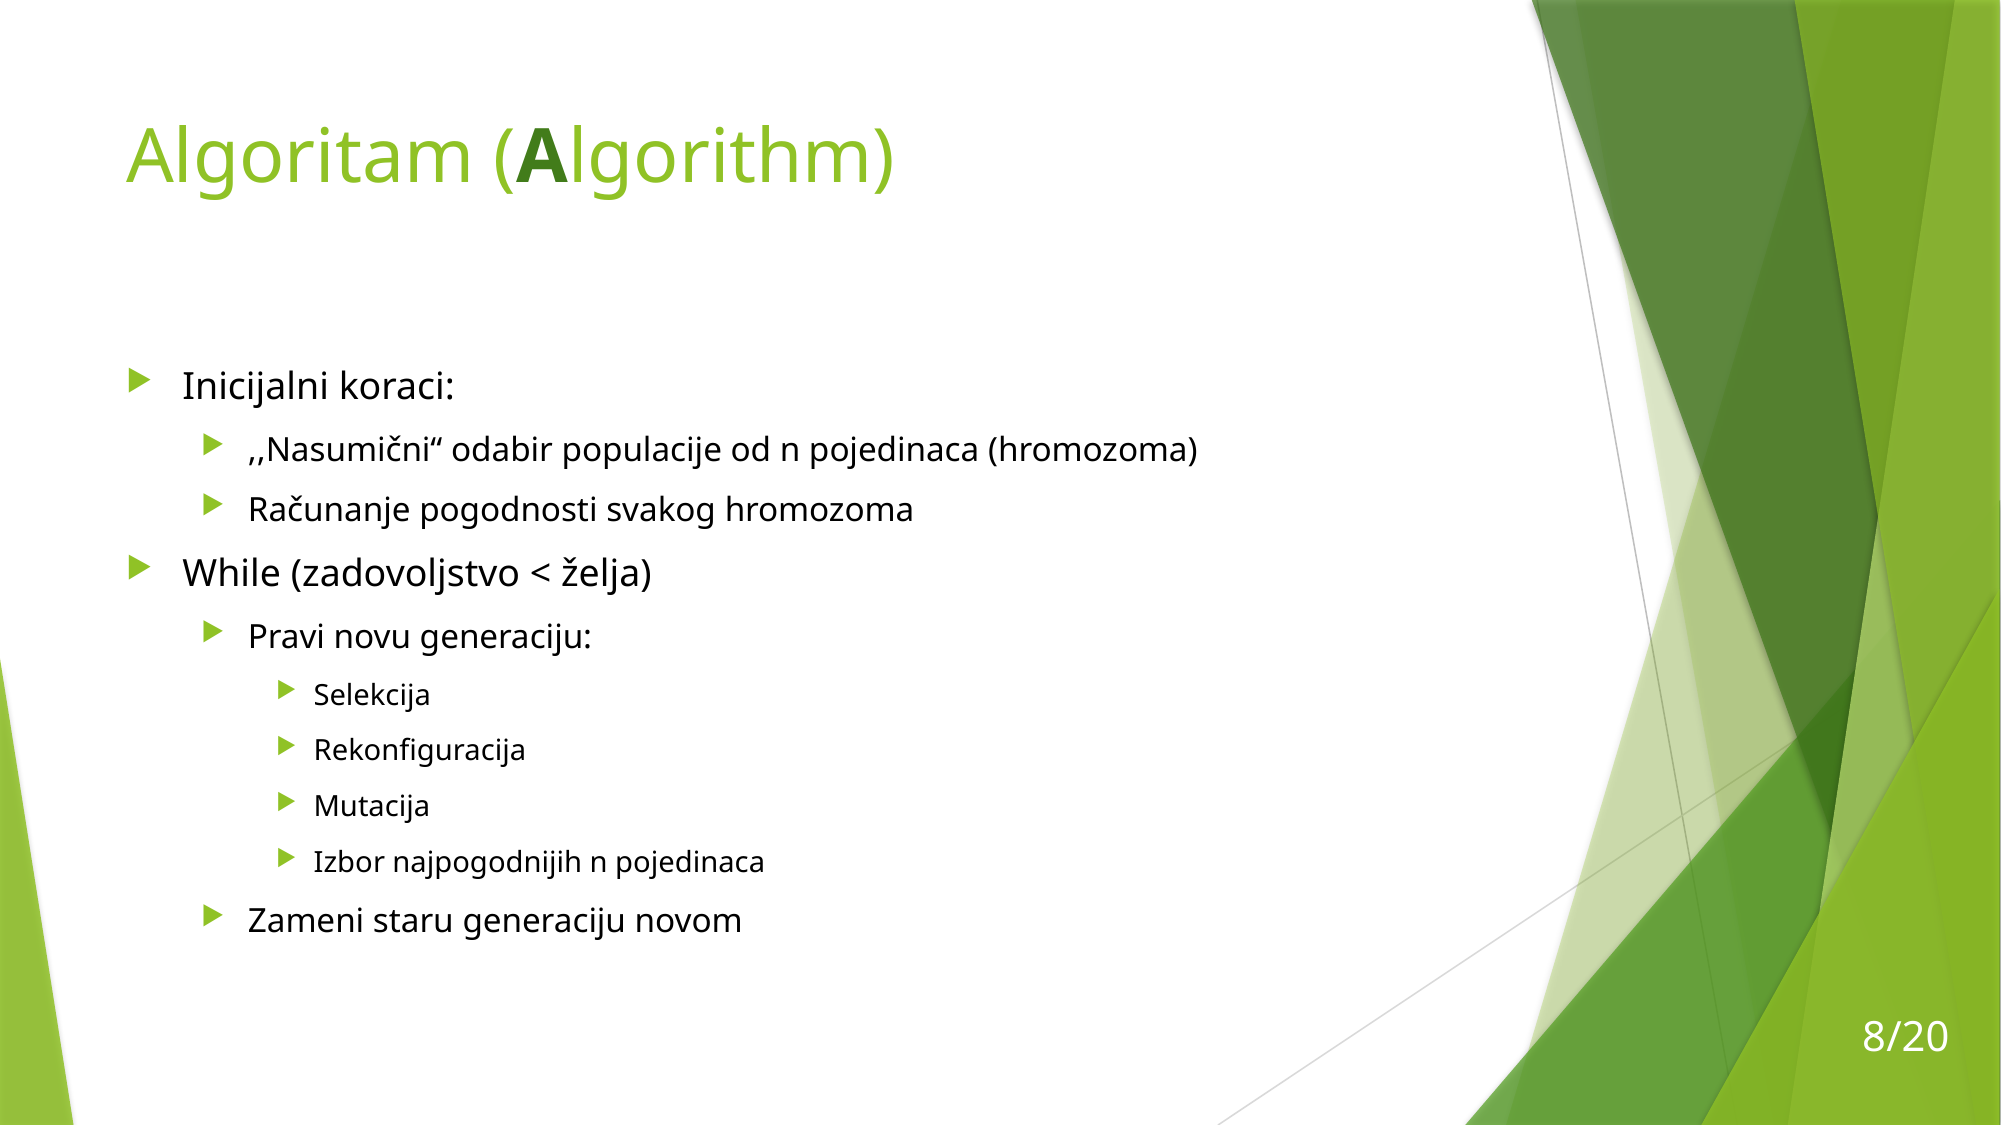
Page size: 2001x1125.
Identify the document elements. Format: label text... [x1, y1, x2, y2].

slide_number 8/20 [1804, 991, 1965, 1086]
list Inicijalni koraci: ,,Nasumični“ odabir populacije od n pojedinaca (hromozoma) Računanje pogodnosti svakog hromozoma While (zadovoljstvo < želja) Pravi novu generaciju: Selekcija Rekonfiguracija Mutacija Izbor najpogodnijih n pojedinaca Zameni staru generaciju novom [111, 354, 1522, 1041]
title Algoritam (Algorithm) [111, 99, 1522, 317]
